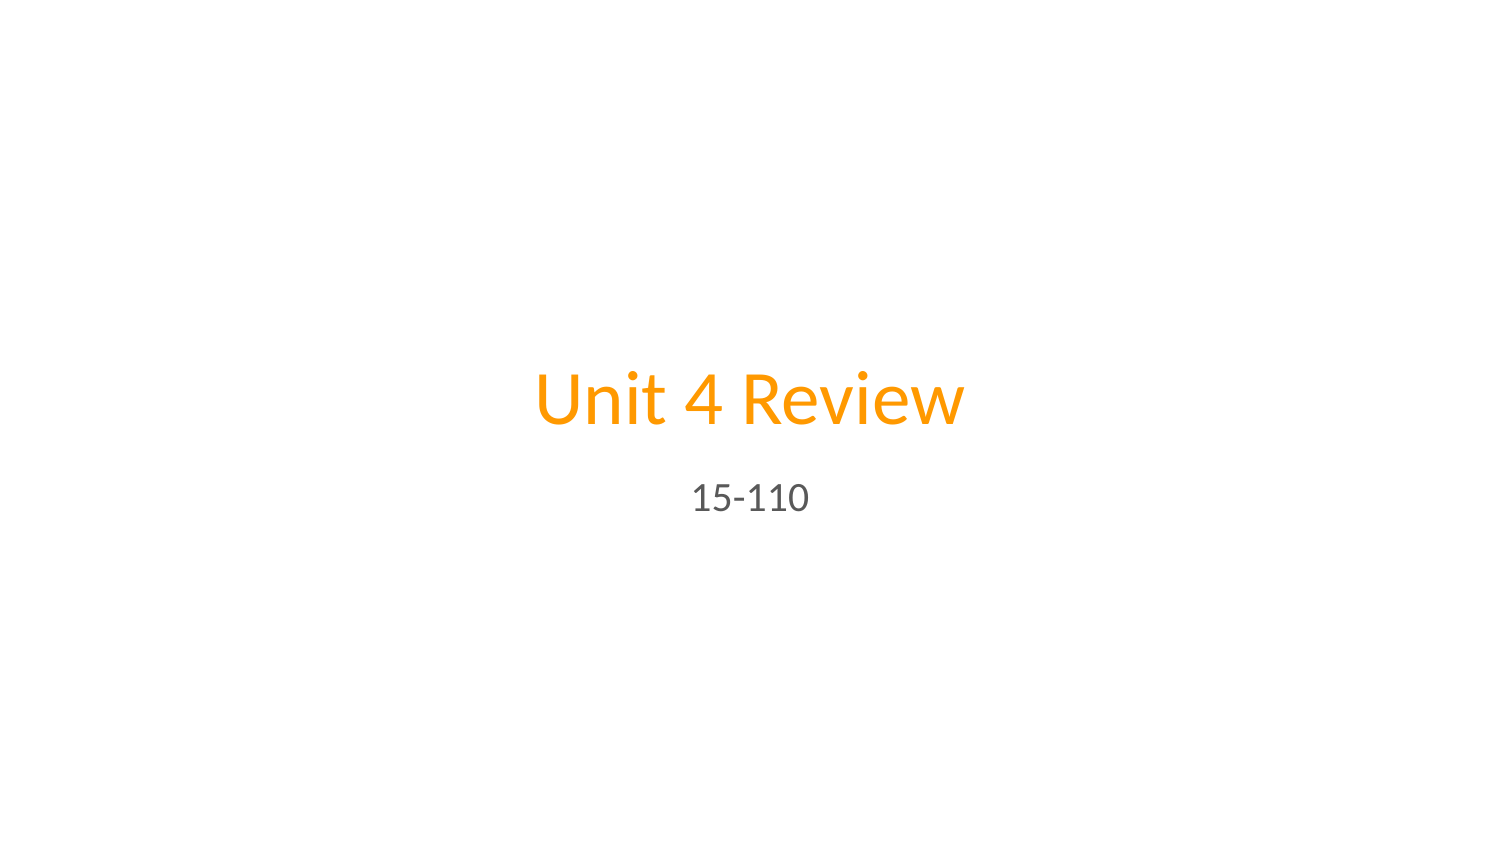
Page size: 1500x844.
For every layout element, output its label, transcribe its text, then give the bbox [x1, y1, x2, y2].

subtitle 15-110 [51, 464, 1449, 595]
title Unit 4 Review [51, 122, 1449, 459]
